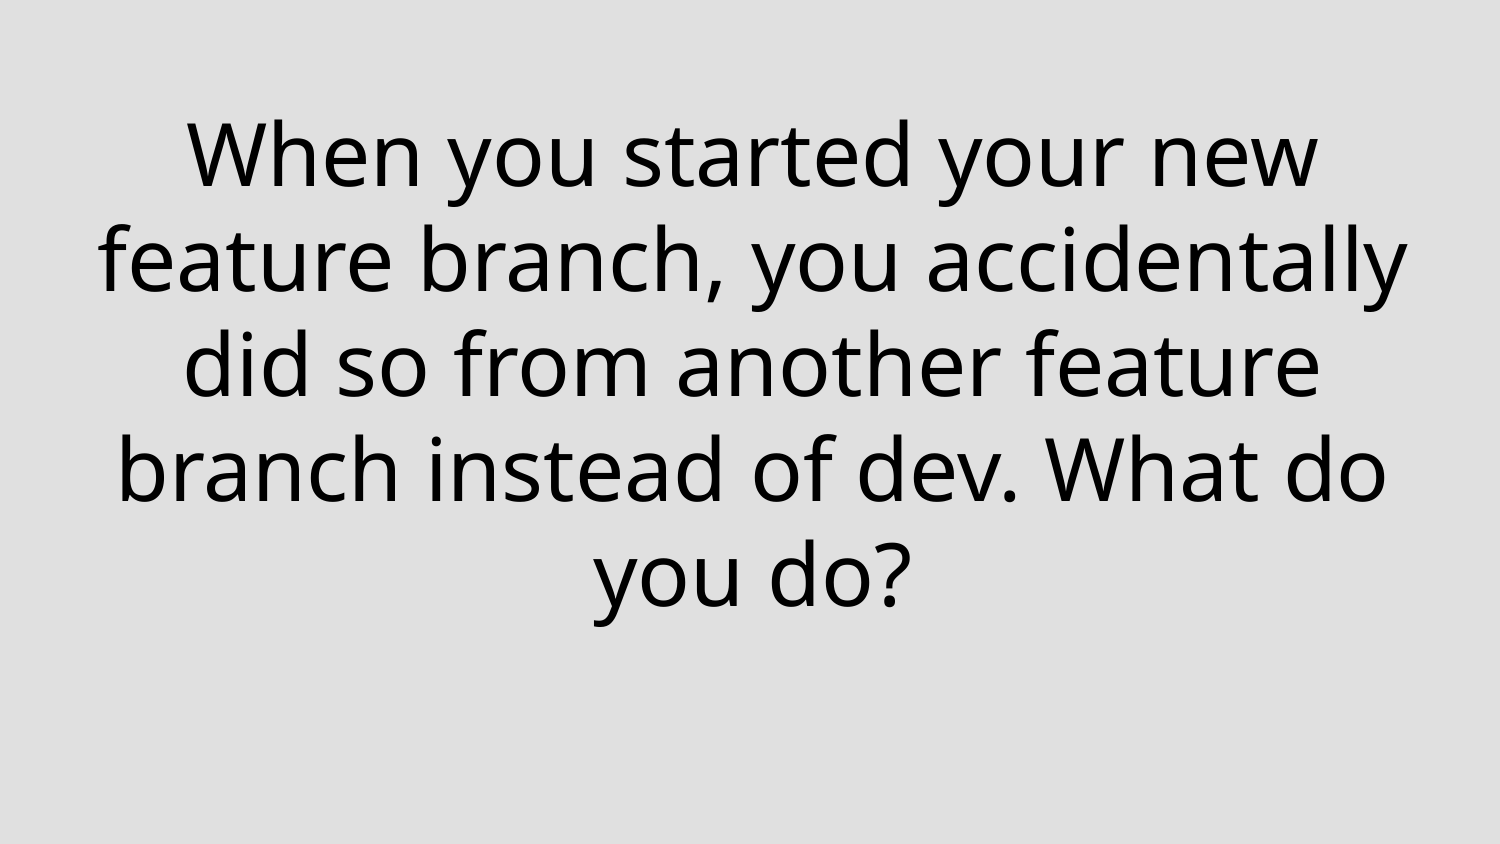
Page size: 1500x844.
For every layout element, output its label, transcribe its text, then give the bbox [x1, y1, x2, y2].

title When you started your new feature branch, you accidentally did so from another feature branch instead of dev. What do you do? [80, 86, 1426, 758]
